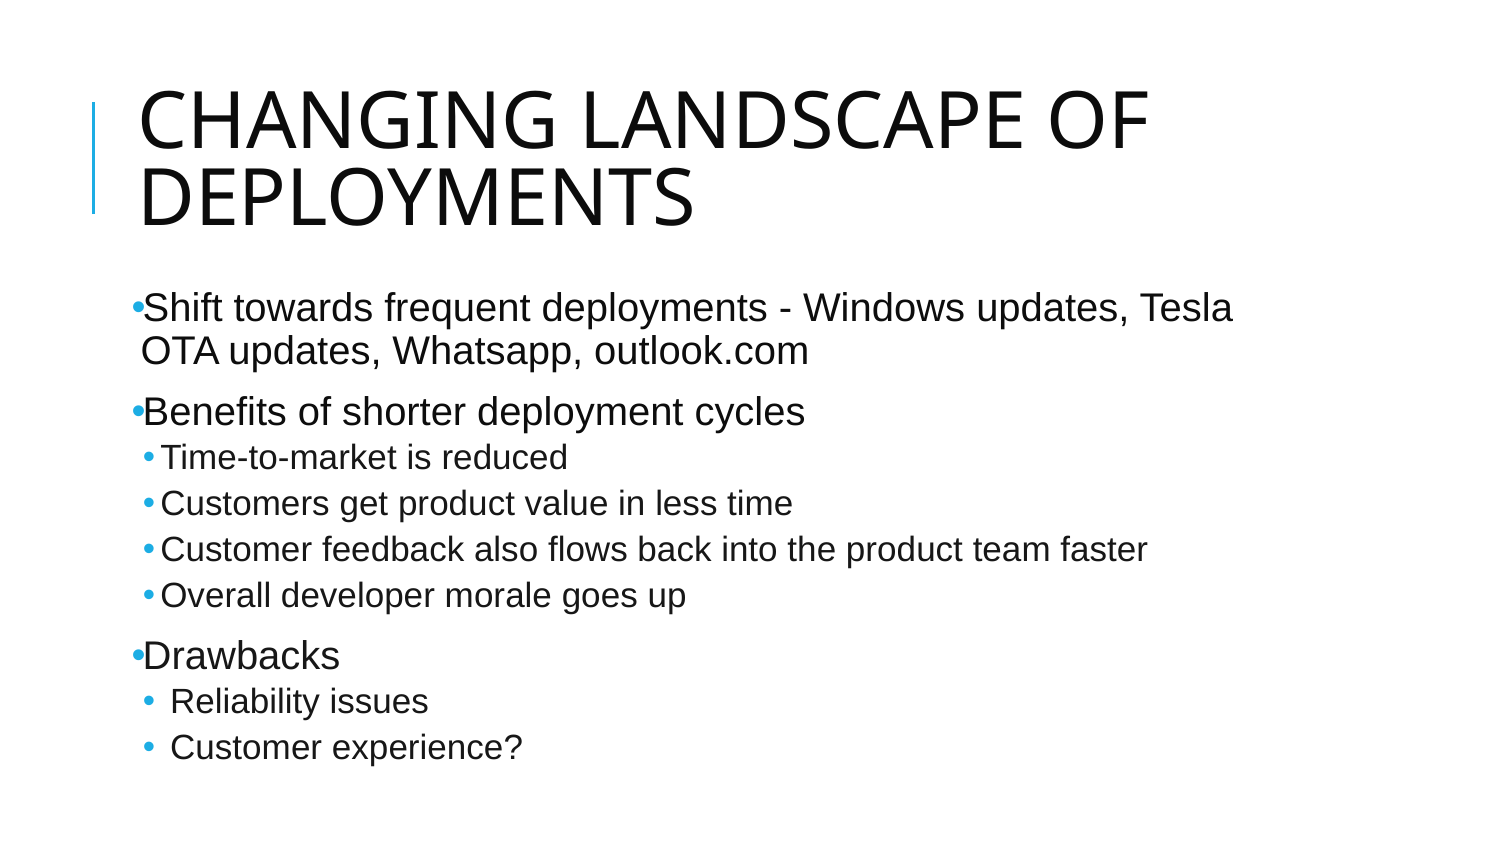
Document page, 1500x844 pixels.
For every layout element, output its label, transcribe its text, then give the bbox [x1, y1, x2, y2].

title CHANGING LANDSCAPE OF DEPLOYMENTS [126, 71, 1322, 257]
list Shift towards frequent deployments - Windows updates, Tesla OTA updates, Whatsapp, outlook.com Benefits of shorter deployment cycles Time-to-market is reduced Customers get product value in less time Customer feedback also flows back into the product team faster Overall developer morale goes up Drawbacks Reliability issues Customer experience? [126, 281, 1322, 777]
